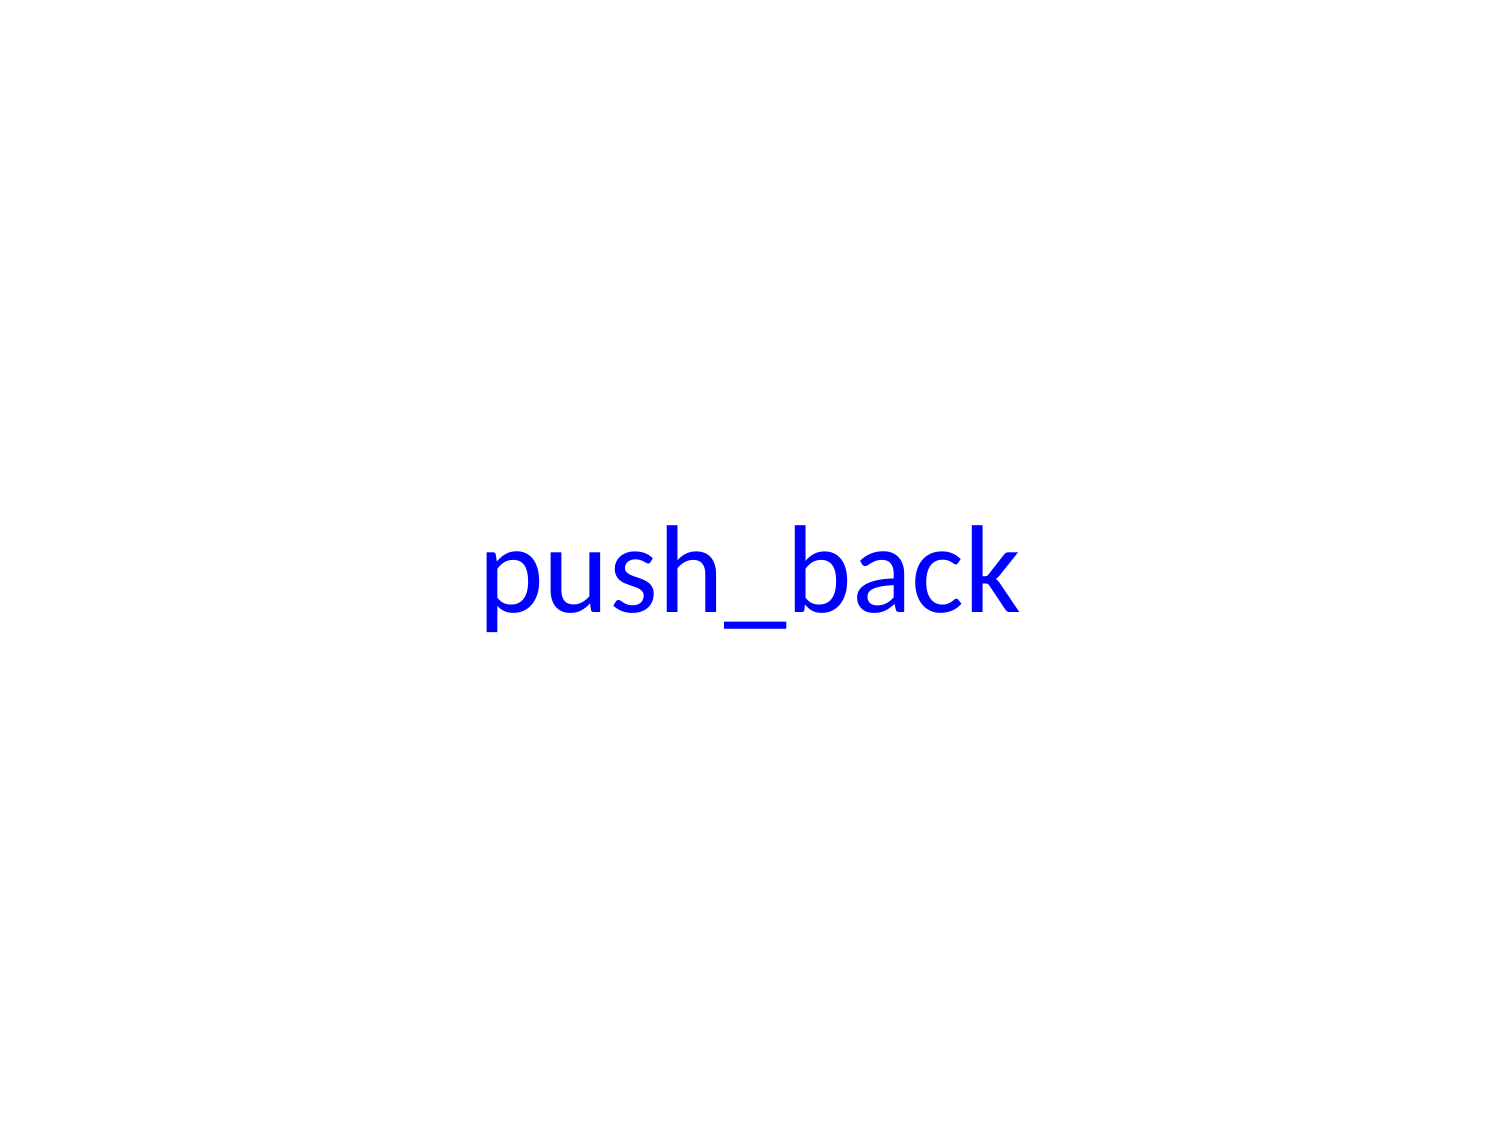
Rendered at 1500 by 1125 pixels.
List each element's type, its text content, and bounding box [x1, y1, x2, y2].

title push_back [112, 444, 1388, 681]
